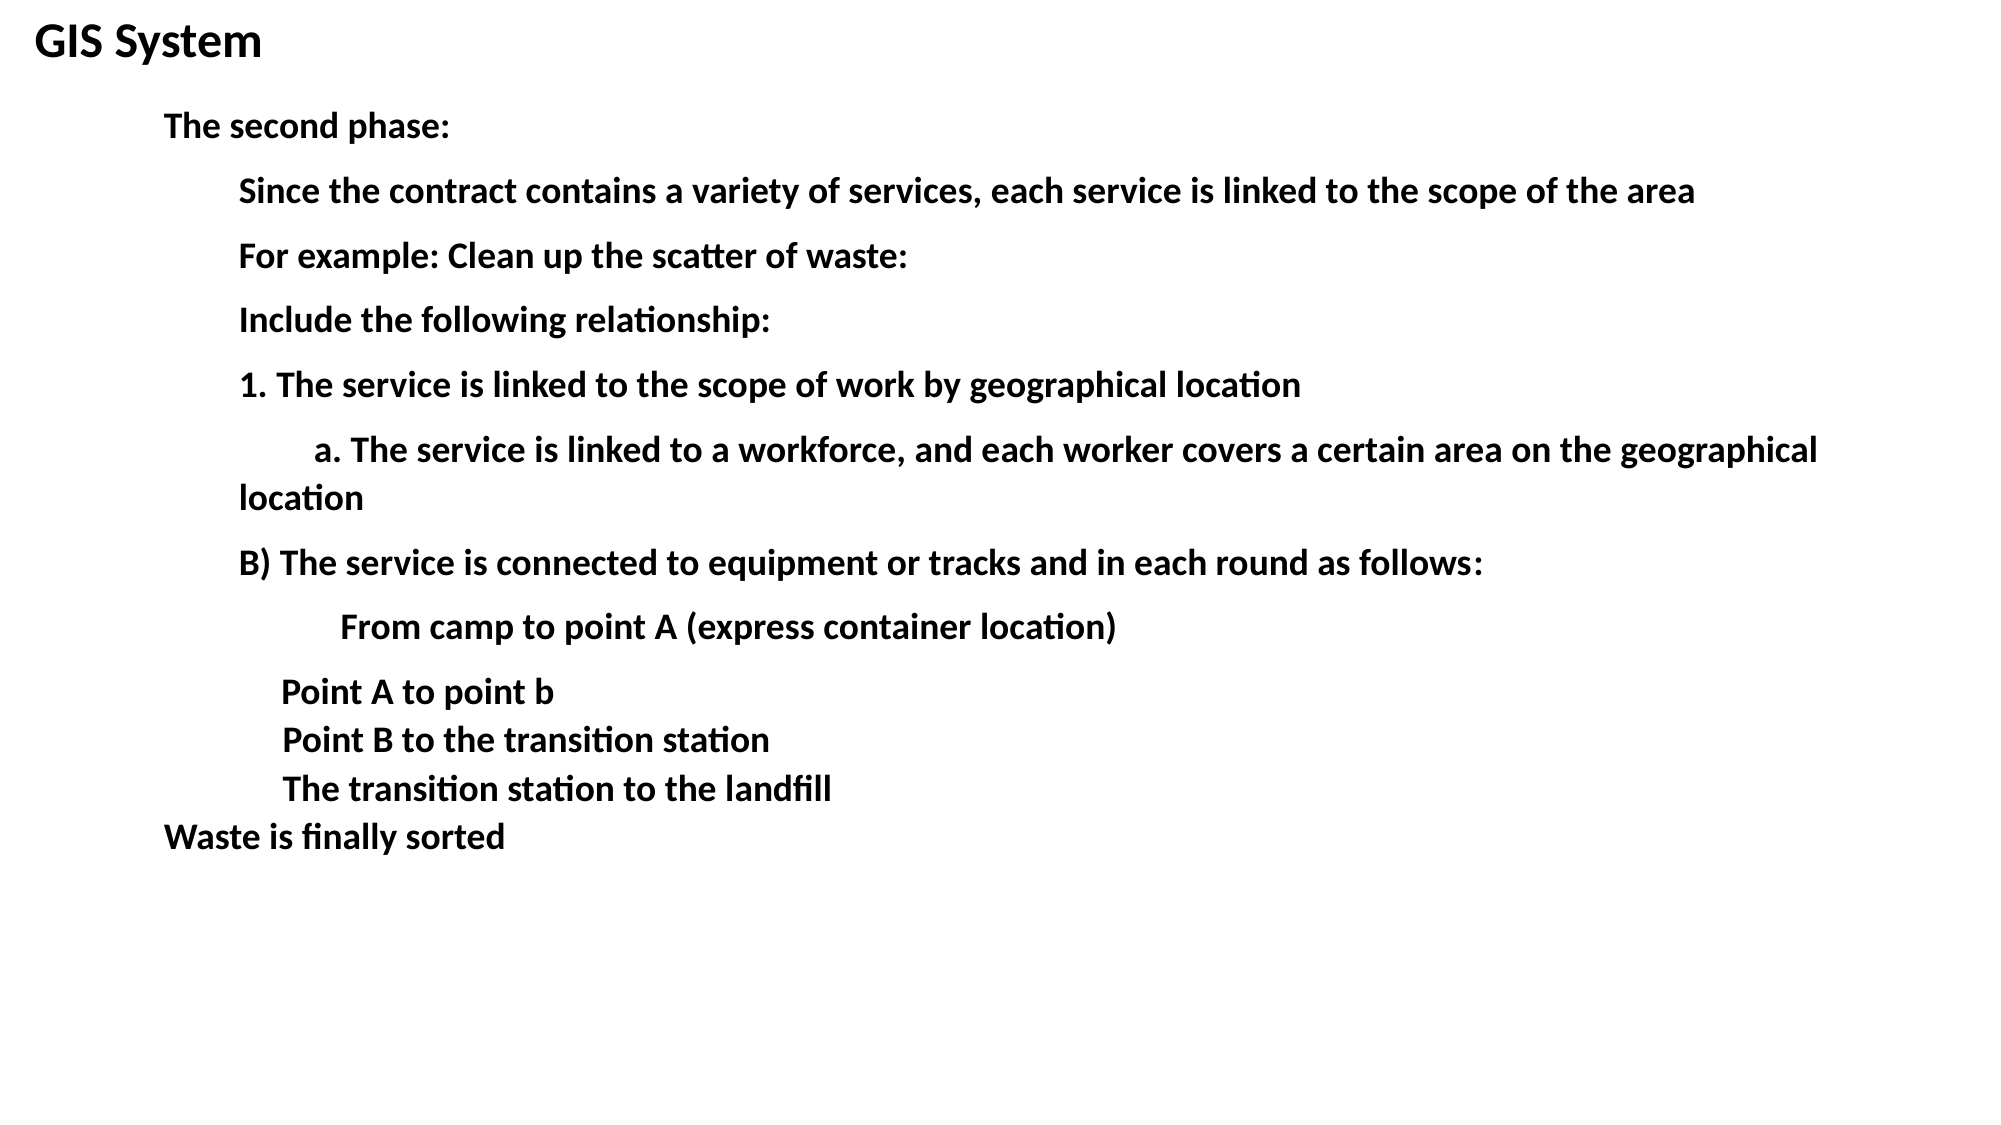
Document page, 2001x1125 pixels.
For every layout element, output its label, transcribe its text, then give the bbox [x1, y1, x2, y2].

text_box GIS System [19, 0, 279, 75]
text_box The second phase: Since the contract contains a variety of services, each service is linked to the scope of the area For example: Clean up the scatter of waste: Include the following relationship: 1. The service is linked to the scope of work by geographical location a. The service is linked to a workforce, and each worker covers a certain area on the geographical location B) The service is connected to equipment or tracks and in each round as follows: From camp to point A (express container location) Point A to point b Point B to the transition station The transition station to the landfill Waste is finally sorted [148, 90, 1838, 865]
